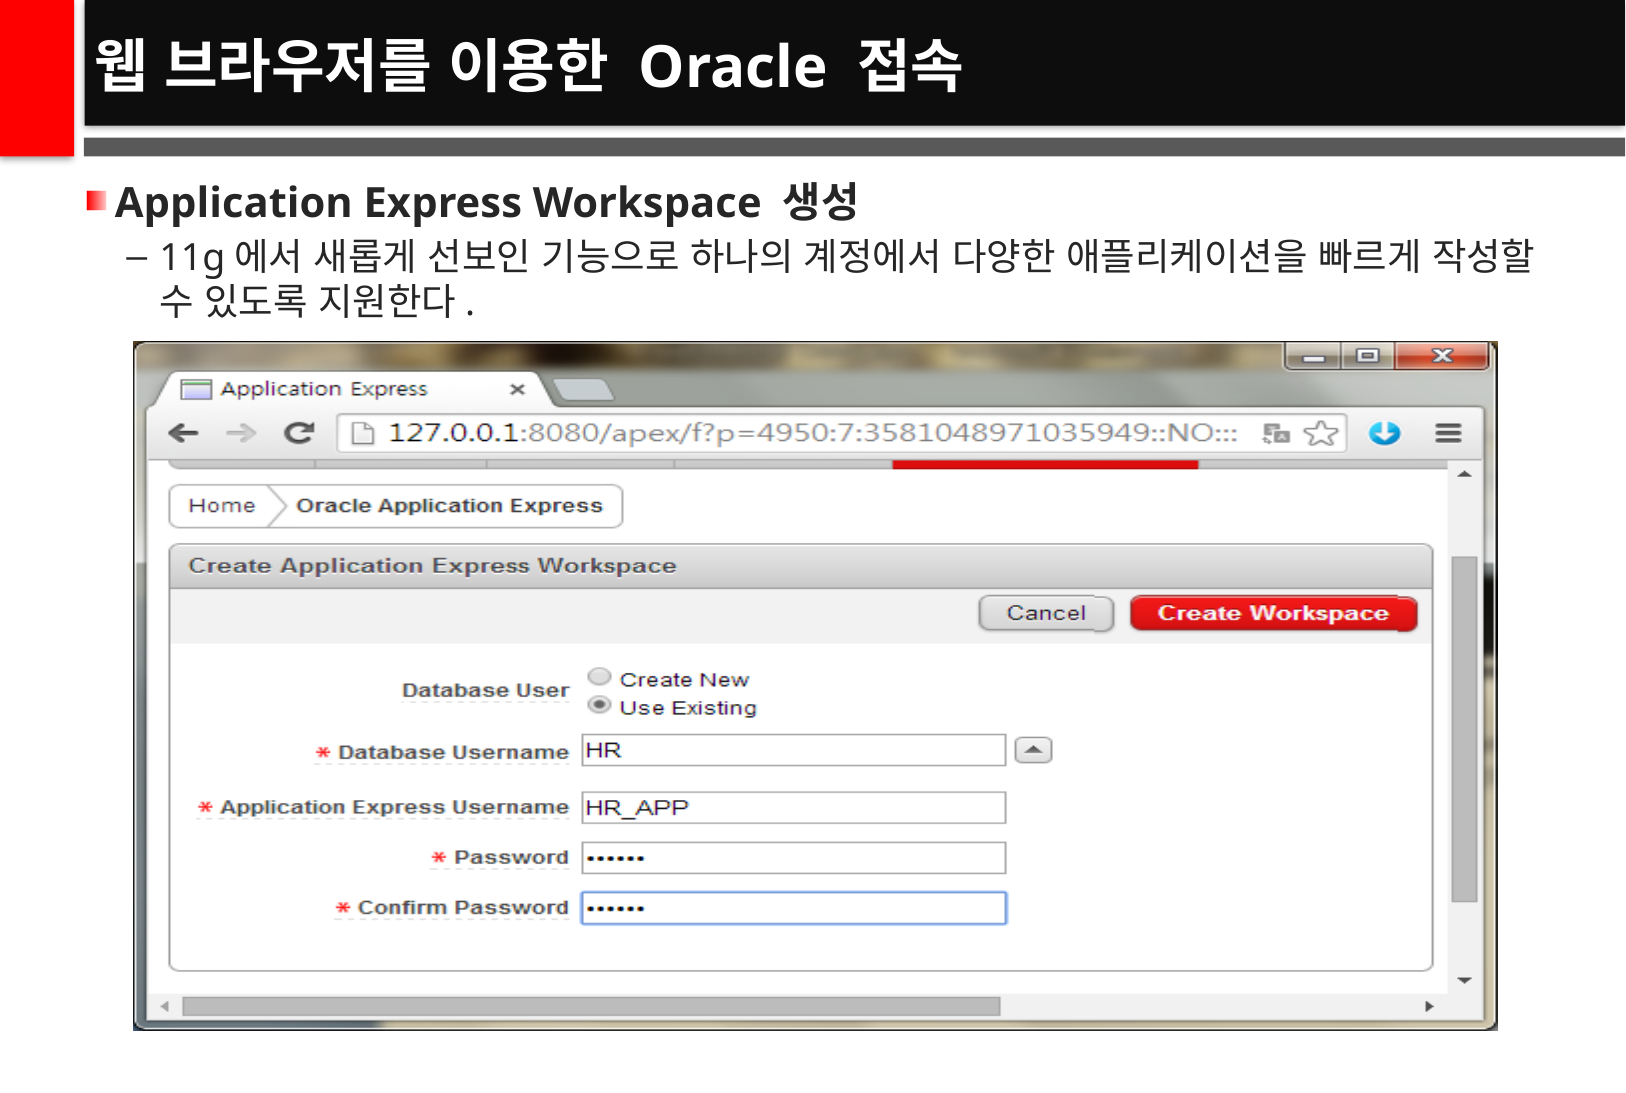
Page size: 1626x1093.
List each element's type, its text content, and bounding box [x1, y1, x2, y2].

title 웹 브라우저를 이용한 Oracle 접속 [79, 3, 1625, 126]
picture [85, 189, 109, 213]
list Application Express Workspace 생성 11g에서 새롭게 선보인 기능으로 하나의 계정에서 다양한 애플리케이션을 빠르게 작성할 수 있도록 지원한다. [70, 168, 1557, 1036]
picture [133, 341, 1498, 1031]
